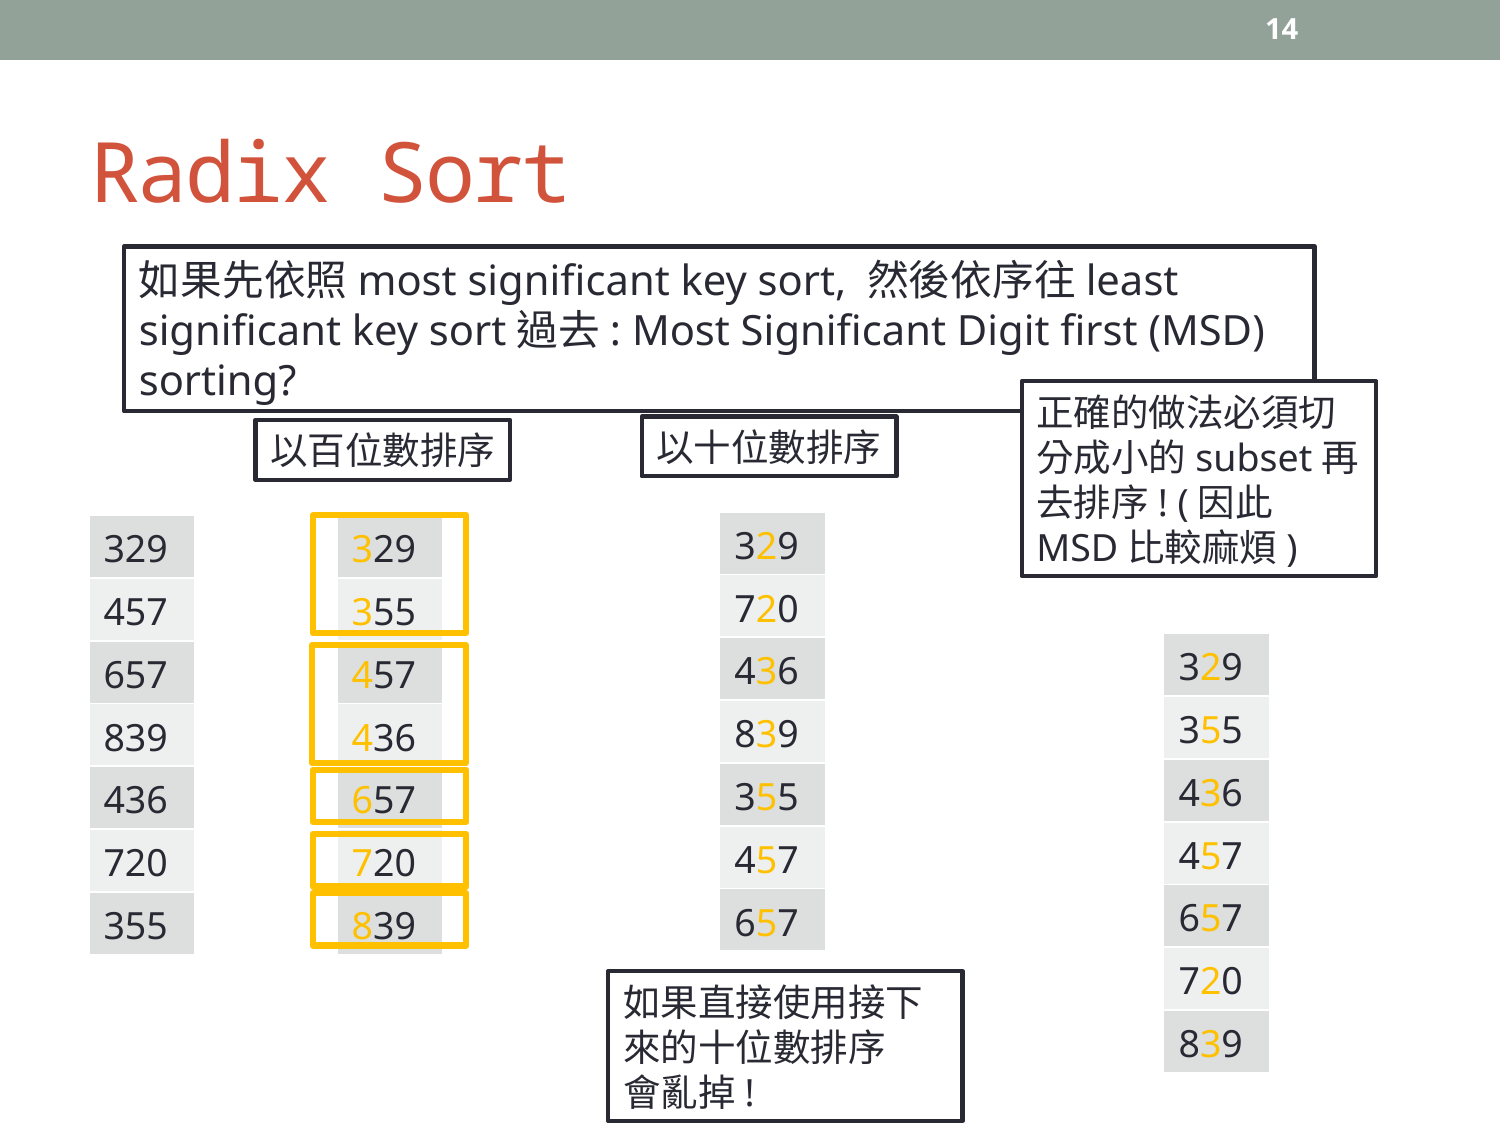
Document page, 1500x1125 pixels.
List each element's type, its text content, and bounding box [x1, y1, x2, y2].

text_box [311, 513, 469, 635]
table_cell 457 [90, 579, 194, 640]
text_box 正確的做法必須切分成小的subset再去排序! (因此MSD比較麻煩) [1020, 379, 1378, 578]
table_cell 436 [90, 767, 194, 828]
table_cell 839 [90, 704, 194, 765]
table_header 329 [90, 516, 194, 577]
table_cell 457 [720, 827, 825, 888]
table_cell 355 [338, 635, 442, 640]
text_box 如果直接使用接下來的十位數排序 會亂掉! [606, 969, 965, 1123]
table_cell 720 [1164, 948, 1269, 1009]
table_cell 720 [720, 575, 825, 636]
table_cell 720 [90, 830, 194, 891]
table_cell 657 [1164, 885, 1269, 946]
table_header 329 [1164, 634, 1269, 695]
text_box 以十位數排序 [640, 414, 899, 478]
text_box 如果先依照most significant key sort, 然後依序往least significant key sort過去: Most Significant Digit first (MSD) sorting? [122, 244, 1317, 413]
table_cell 657 [720, 889, 825, 950]
text_box 以百位數排序 [253, 418, 512, 482]
table_cell 355 [90, 893, 194, 954]
text_box [311, 891, 469, 948]
text_box [311, 768, 469, 824]
table_header 329 [720, 513, 825, 574]
table_cell 436 [720, 638, 825, 699]
table_cell 457 [1164, 823, 1269, 884]
text_box [310, 643, 468, 765]
table_cell 657 [338, 824, 442, 828]
table_cell 839 [720, 701, 825, 762]
table_cell 839 [338, 948, 442, 954]
table_cell 436 [1164, 760, 1269, 821]
table_cell 657 [90, 642, 194, 703]
table_cell 355 [720, 764, 825, 825]
table_cell 839 [1164, 1011, 1269, 1072]
title Radix Sort [75, 87, 1425, 250]
text_box [311, 832, 469, 889]
slide_number 14 [1250, 3, 1425, 57]
table_cell 355 [1164, 697, 1269, 758]
